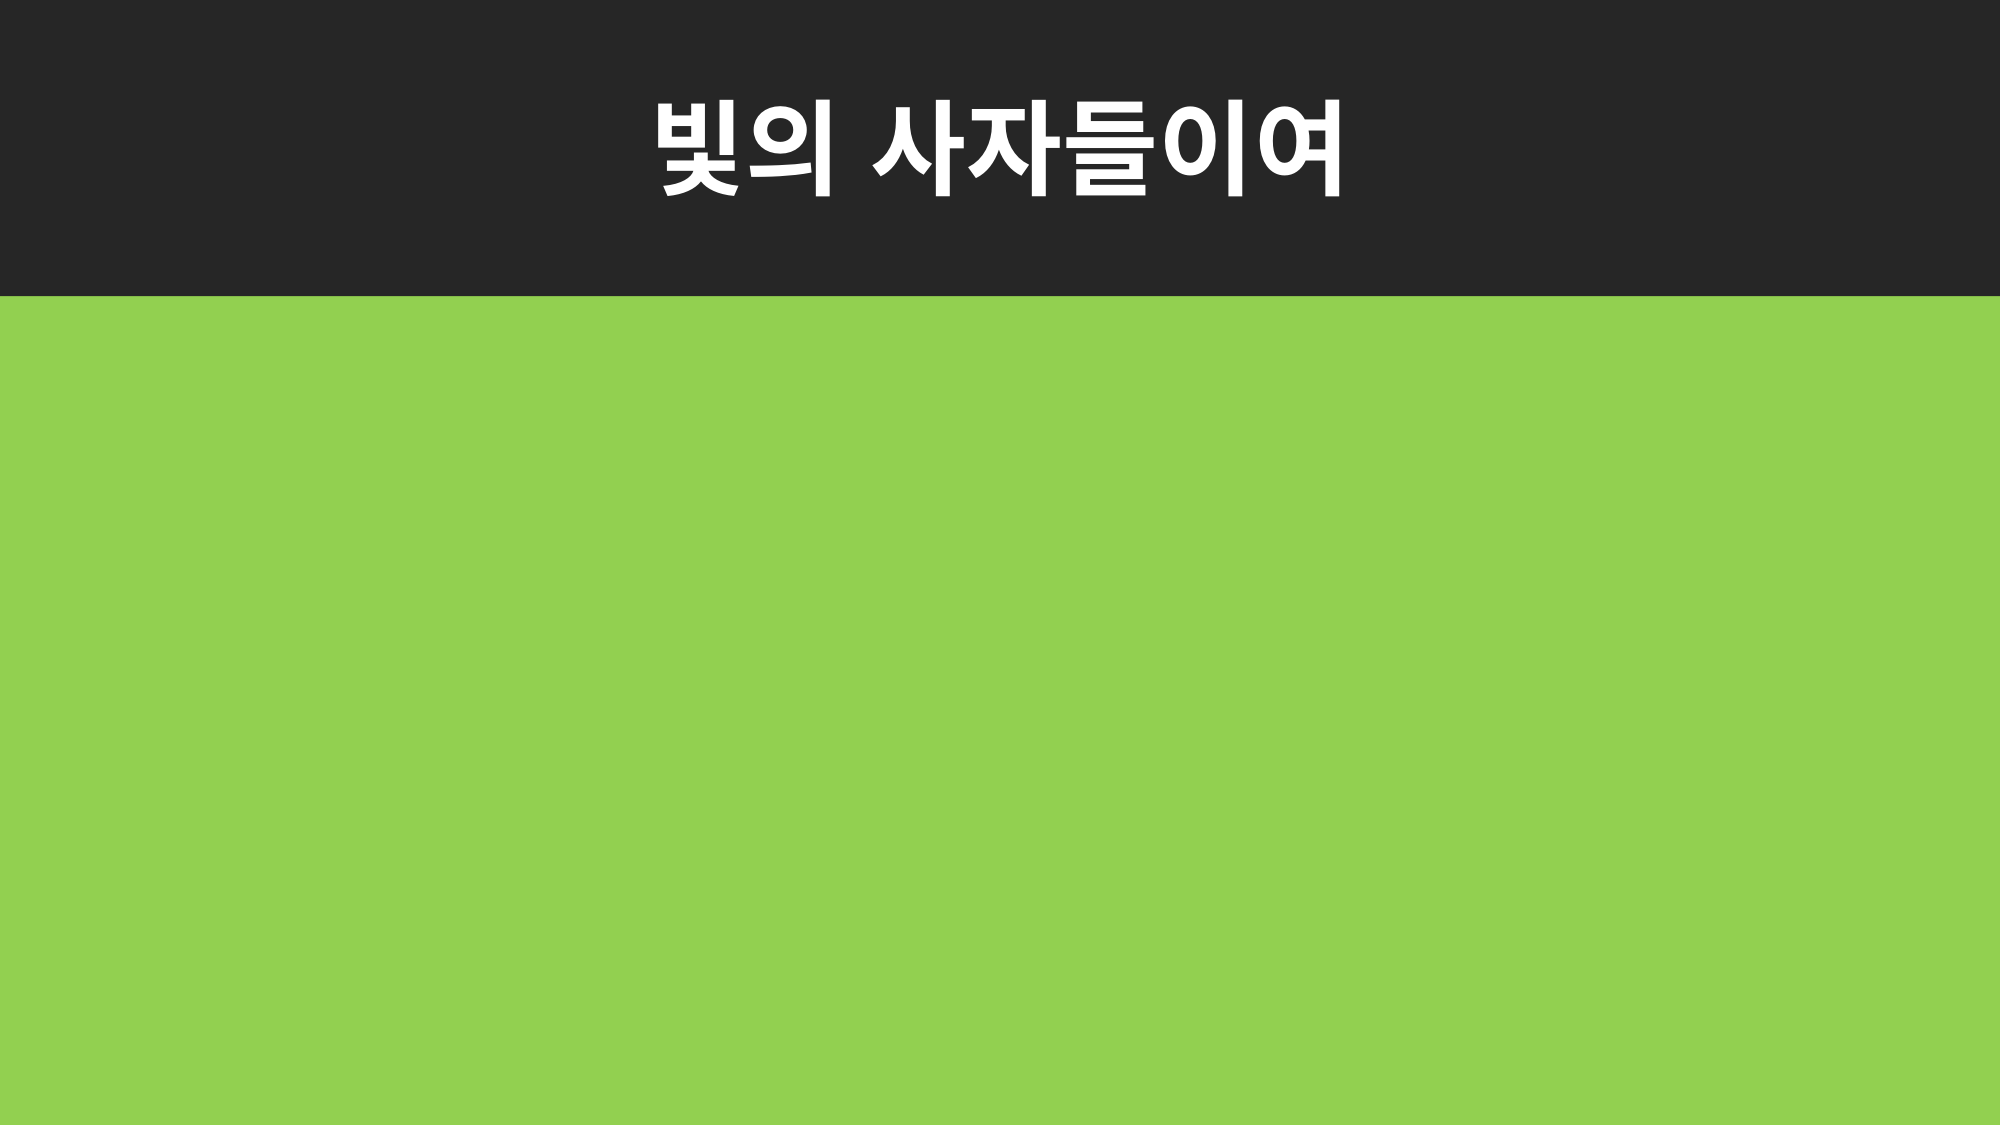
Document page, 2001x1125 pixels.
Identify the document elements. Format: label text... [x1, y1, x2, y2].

title 빛의 사자들이여 [0, 0, 2000, 218]
